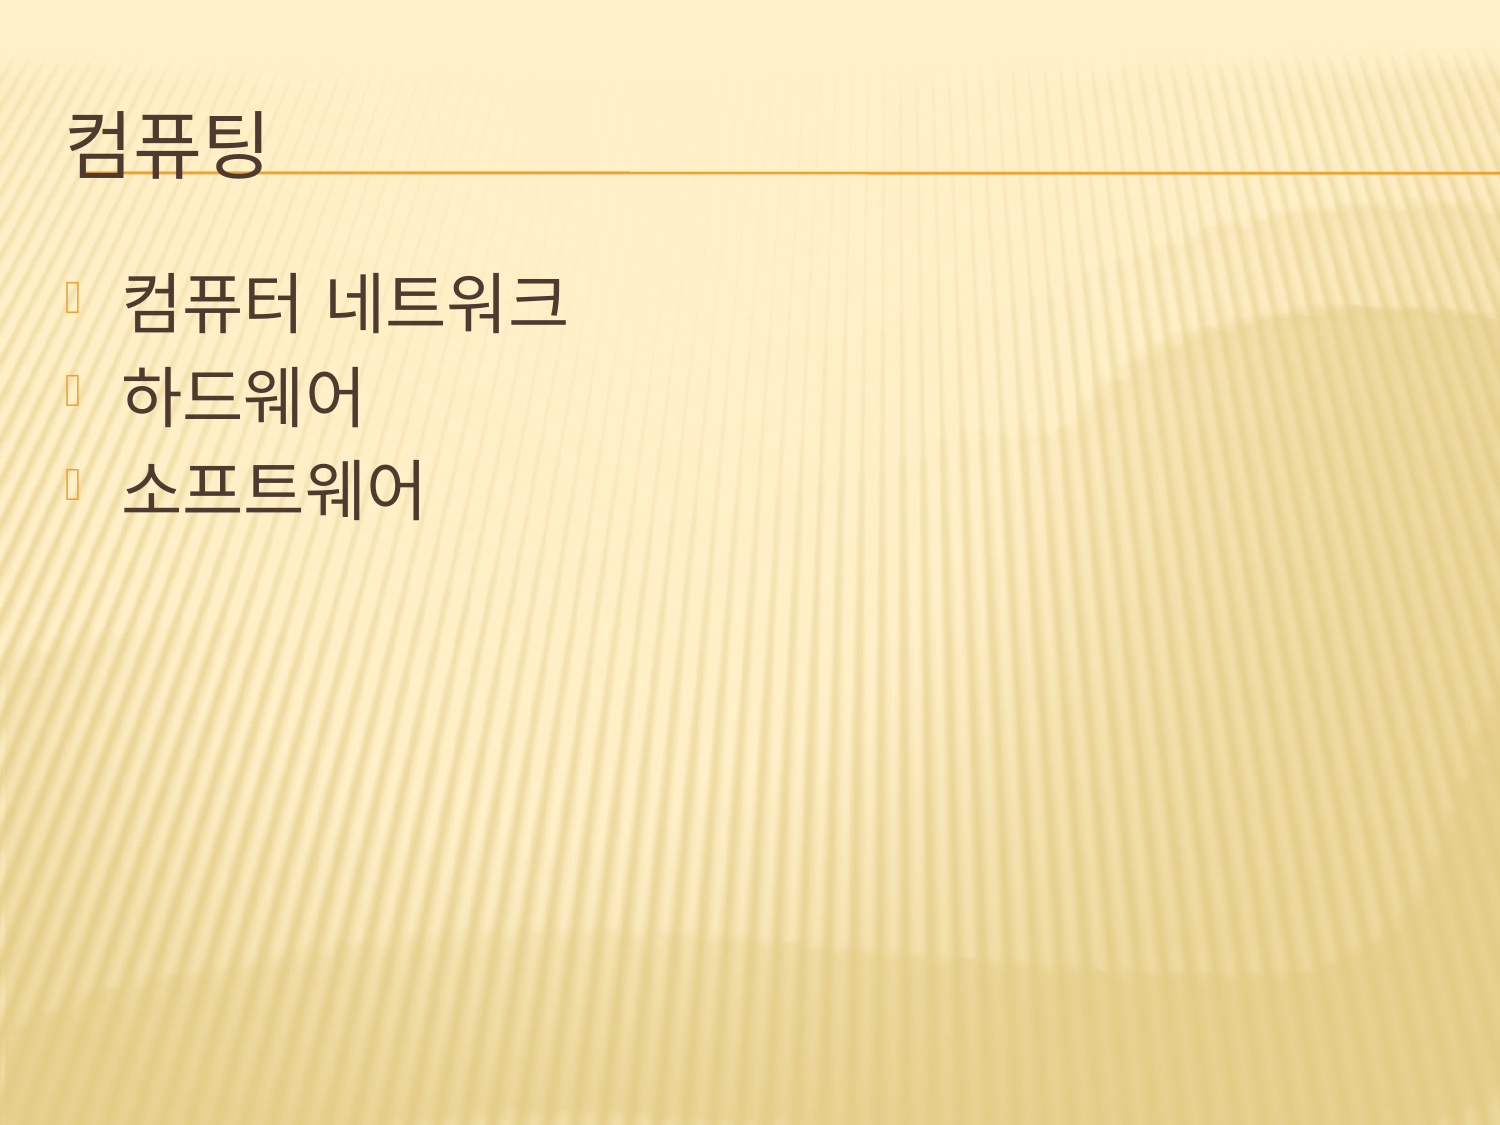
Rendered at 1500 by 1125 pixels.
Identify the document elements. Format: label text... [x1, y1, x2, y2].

list 컴퓨터 네트워크 하드웨어 소프트웨어 [50, 254, 1475, 998]
title 컴퓨팅 [50, 75, 1475, 213]
